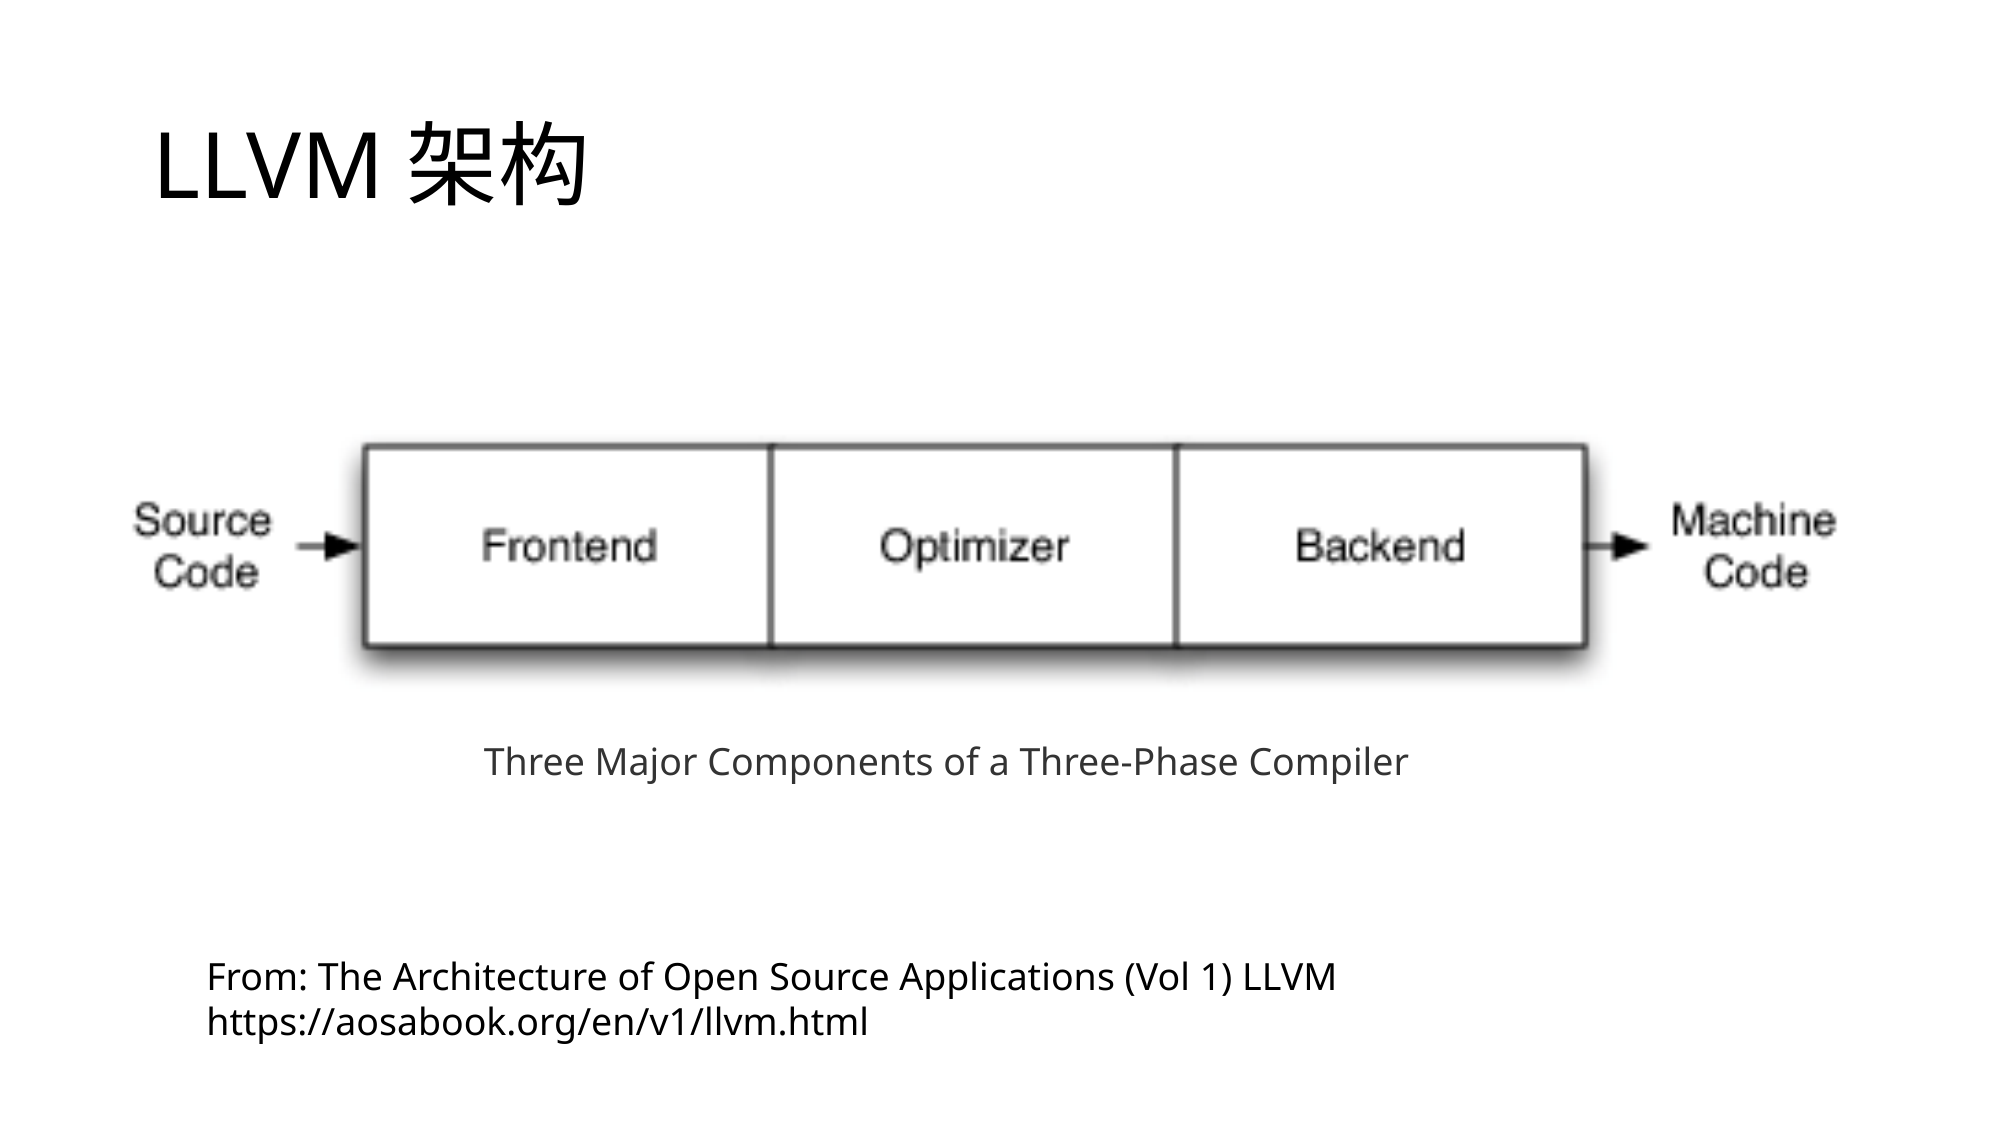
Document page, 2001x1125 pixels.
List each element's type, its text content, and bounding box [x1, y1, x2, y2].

text_box Three Major Components of a Three-Phase Compiler [459, 730, 1426, 791]
text_box From: The Architecture of Open Source Applications (Vol 1) LLVM https://aosabook.org/en/v1/llvm.html [191, 945, 1863, 1051]
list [116, 422, 1863, 703]
title LLVM架构 [137, 59, 1863, 278]
